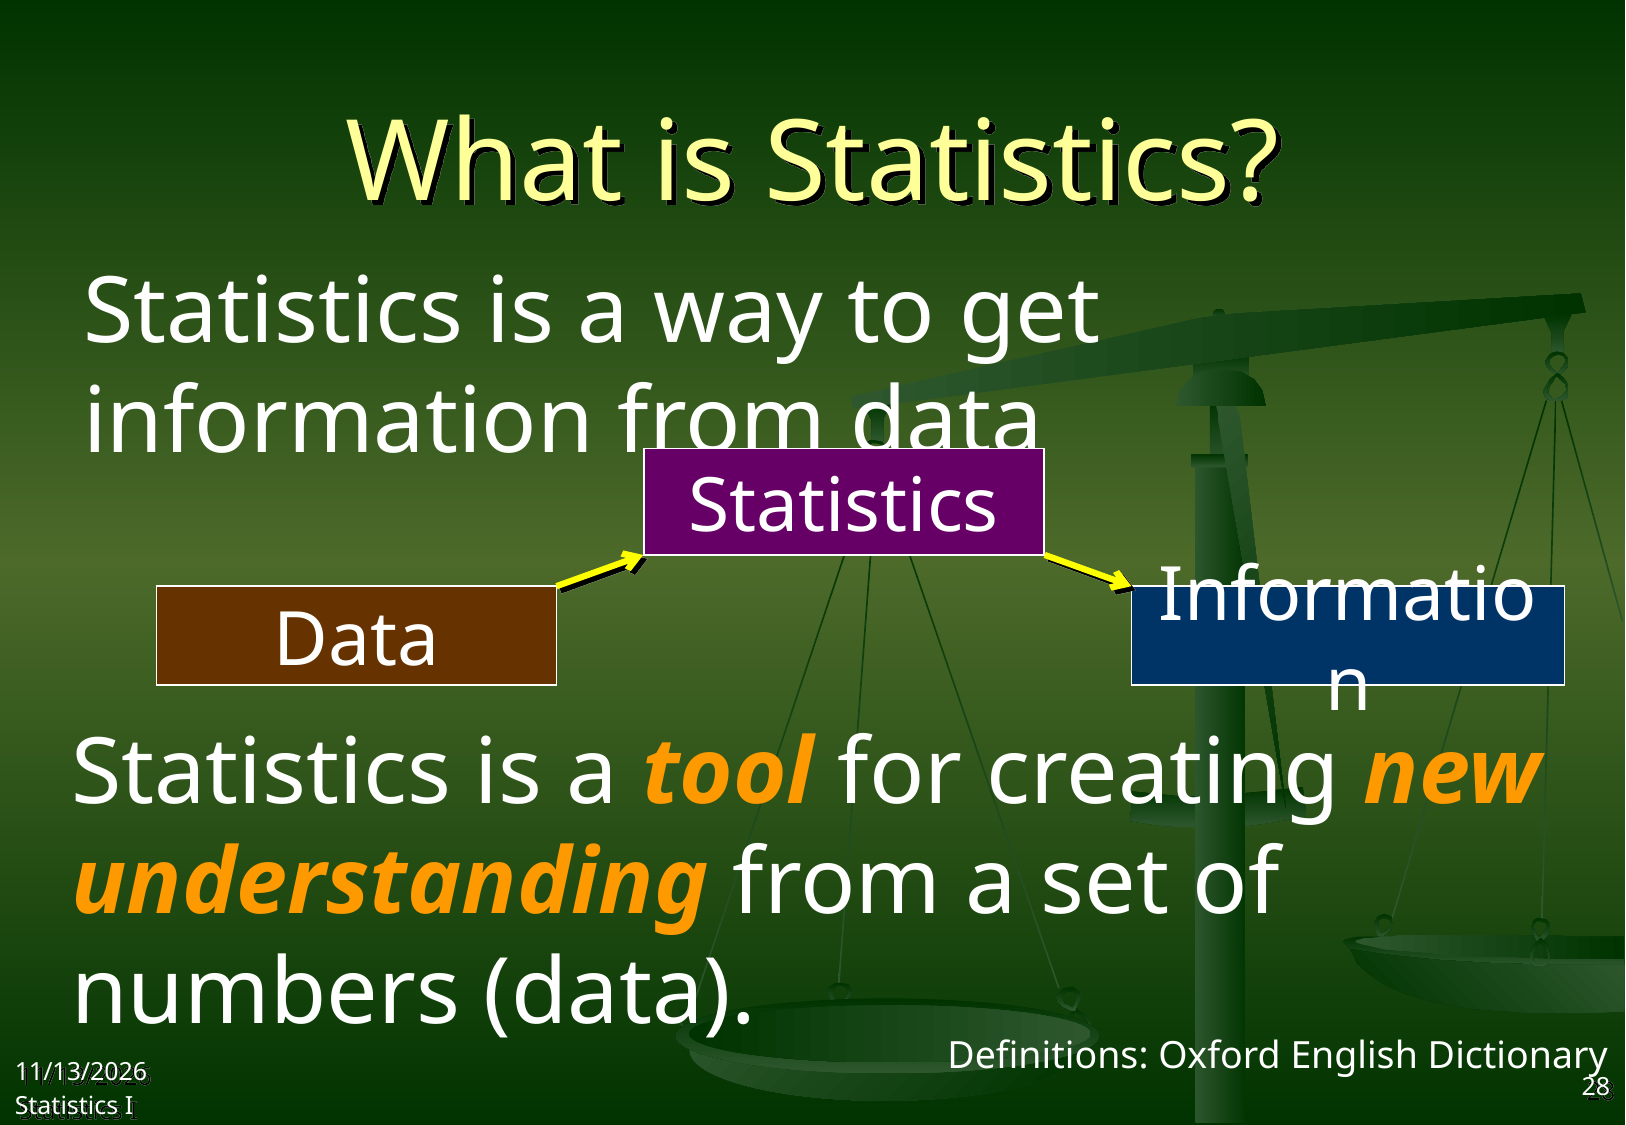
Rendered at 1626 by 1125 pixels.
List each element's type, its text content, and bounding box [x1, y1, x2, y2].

text_box Data [156, 586, 557, 685]
text_box Information [1131, 586, 1565, 685]
slide_number 28 [1245, 1049, 1625, 1125]
text_box Statistics is a tool for creating new understanding from a set of numbers (data). [56, 704, 1578, 1049]
text_box [556, 552, 644, 587]
text_box Definitions: Oxford English Dictionary [932, 1023, 1624, 1084]
text_box Statistics [643, 448, 1044, 555]
text_box [1044, 554, 1132, 589]
title What is Statistics? [80, 54, 1544, 243]
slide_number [0, 1049, 380, 1125]
list Statistics is a way to get information from data [67, 243, 1581, 492]
